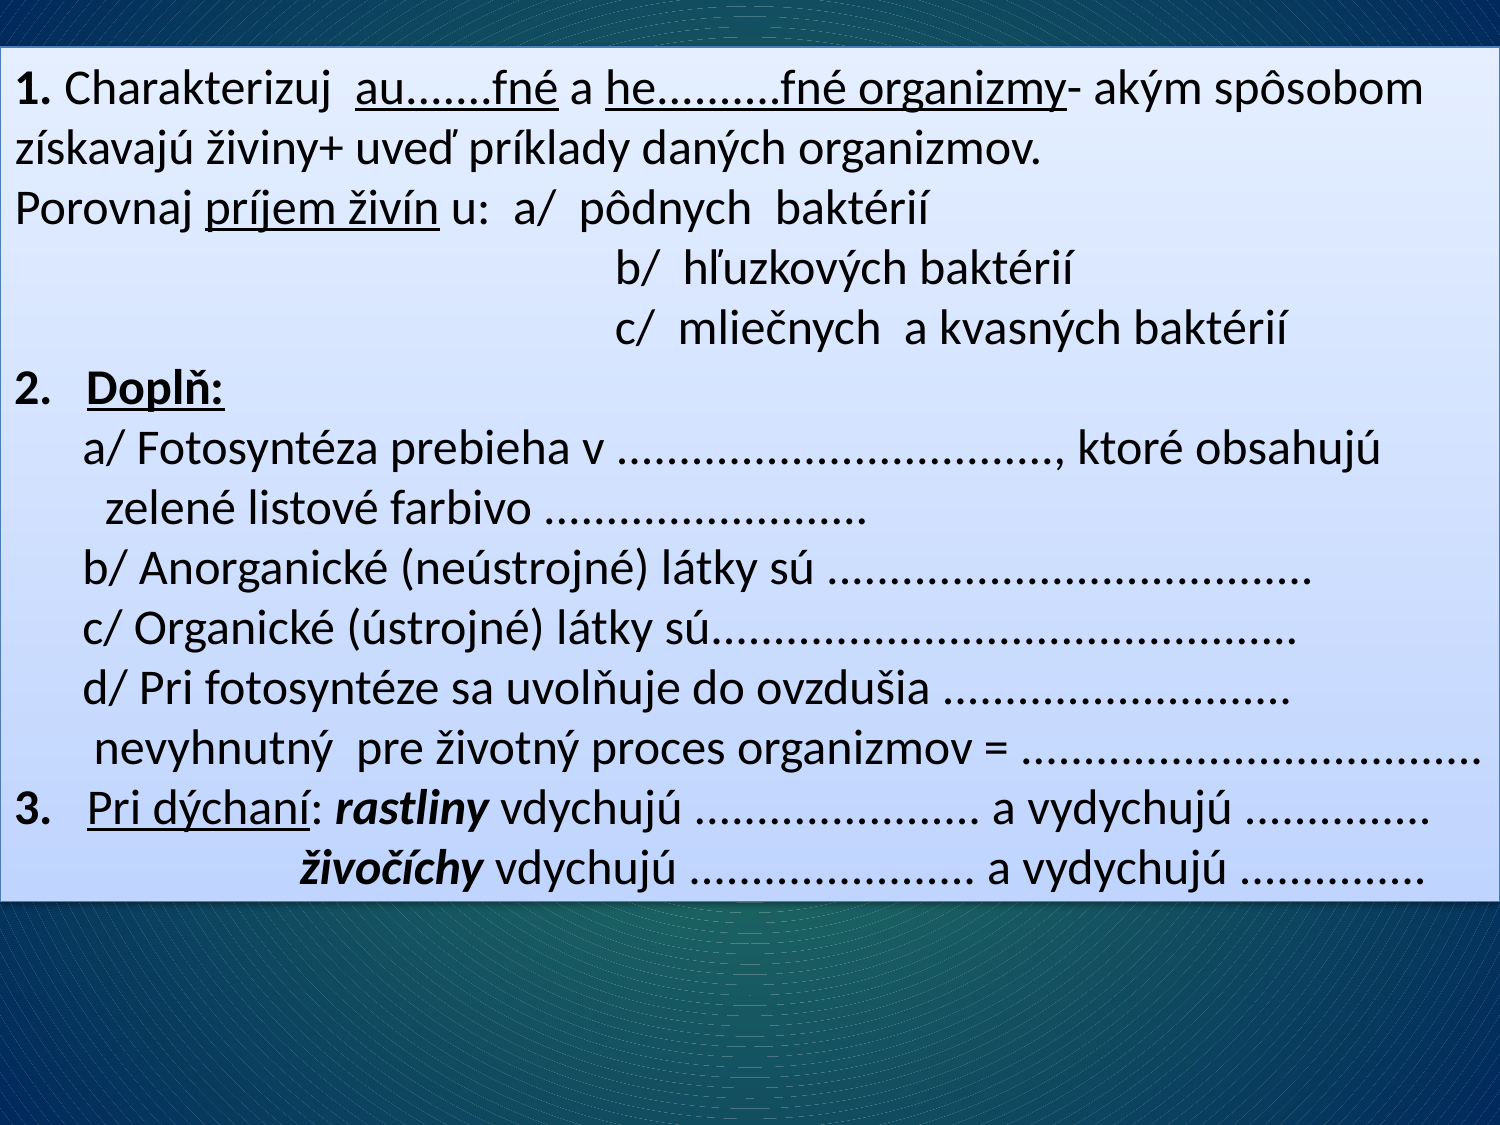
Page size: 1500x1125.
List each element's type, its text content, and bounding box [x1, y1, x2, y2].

text_box 1. Charakterizuj au.......fné a he..........fné organizmy- akým spôsobom získavajú živiny+ uveď príklady daných organizmov. Porovnaj príjem živín u: a/ pôdnych baktérií b/ hľuzkových baktérií c/ mliečnych a kvasných baktérií 2. Doplň: a/ Fotosyntéza prebieha v ..................................., ktoré obsahujú zelené listové farbivo .......................... b/ Anorganické (neústrojné) látky sú ....................................... c/ Organické (ústrojné) látky sú............................................... d/ Pri fotosyntéze sa uvolňuje do ovzdušia ............................ nevyhnutný pre životný proces organizmov = ..................................... 3. Pri dýchaní: rastliny vdychujú ....................... a vydychujú ............... živočíchy vdychujú ....................... a vydychujú ............... [0, 46, 1500, 902]
